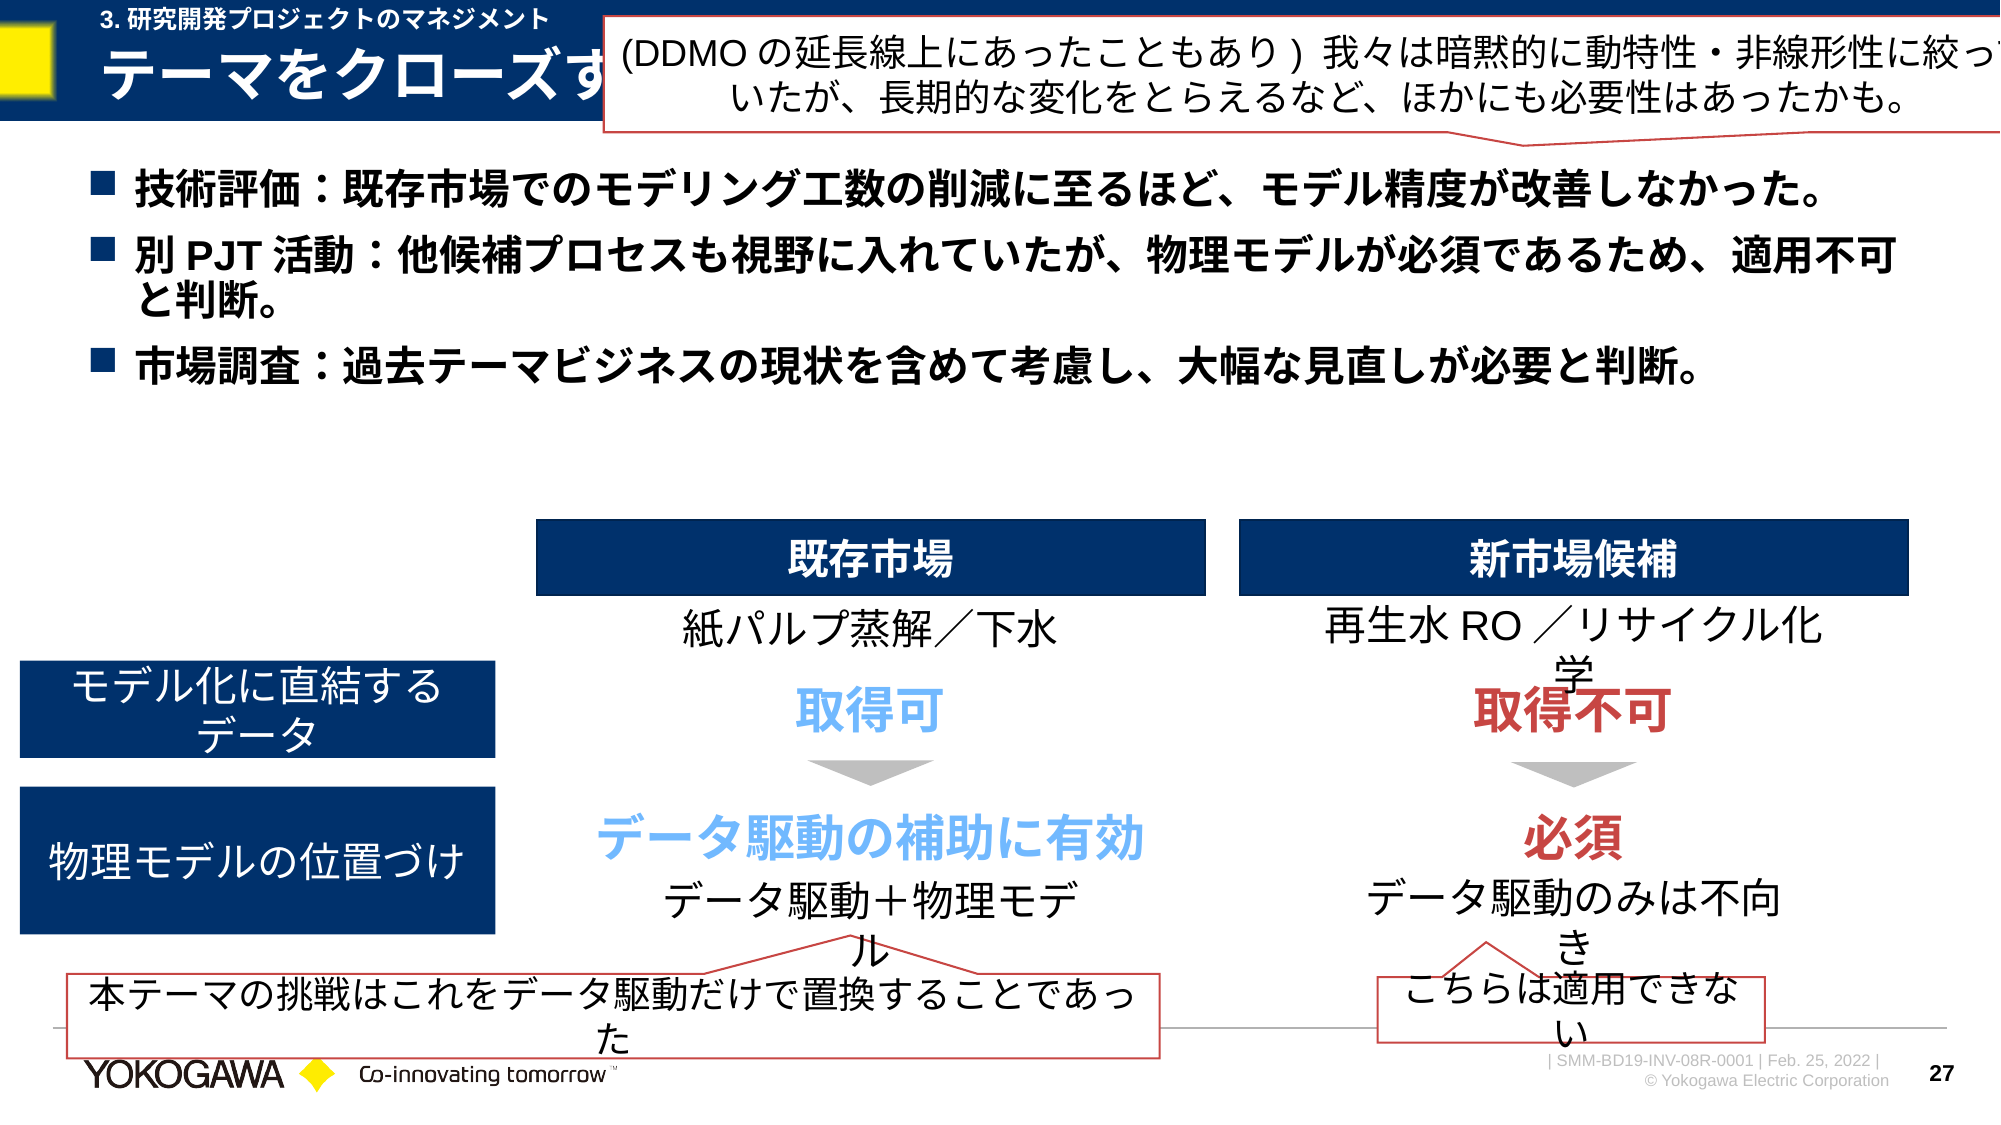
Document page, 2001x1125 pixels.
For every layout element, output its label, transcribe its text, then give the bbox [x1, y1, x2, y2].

text_box 再生水RO／リサイクル化学 [1293, 591, 1855, 706]
text_box [1510, 761, 1638, 789]
text_box 本テーマの挑戦はこれをデータ駆動だけで置換することであった [65, 972, 1161, 1060]
text_box [807, 759, 935, 788]
title テーマをクローズする理由 [84, 35, 602, 121]
text_box (DDMOの延長線上にあったこともあり) 我々は暗黙的に動特性・非線形性に絞っていたが、長期的な変化をとらえるなど、ほかにも必要性はあったかも。 [602, 15, 2000, 147]
text_box データ駆動のみは不向き [1344, 864, 1804, 980]
text_box データ駆動の補助に有効 [569, 798, 1172, 874]
text_box データ駆動＋物理モデル [643, 867, 1099, 983]
picture [83, 1060, 617, 1093]
text_box こちらは適用できない [1376, 940, 1766, 1044]
picture [0, 6, 69, 115]
text_box 取得可 [759, 671, 983, 747]
text_box 紙パルプ蒸解／下水 [643, 595, 1099, 661]
text_box 必須 [1438, 798, 1710, 874]
list 3.研究開発プロジェクトのマネジメント [85, 0, 1267, 43]
slide_number 27 [1904, 1042, 1970, 1103]
text_box モデル化に直結するデータ [19, 660, 496, 759]
text_box 取得不可 [1438, 706, 1710, 747]
text_box 新市場候補 [1239, 519, 1909, 596]
text_box 既存市場 [536, 519, 1206, 596]
text_box 物理モデルの位置づけ [19, 786, 496, 936]
text_box 技術評価：既存市場でのモデリング工数の削減に至るほど、モデル精度が改善しなかった。 別PJT活動：他候補プロセスも視野に入れていたが、物理モデルが必須であるため、適用不可と判断。 市場調査：過去テーマビジネスの現状を含めて考慮し、大幅な見直しが必要と判断。 [72, 161, 1928, 355]
